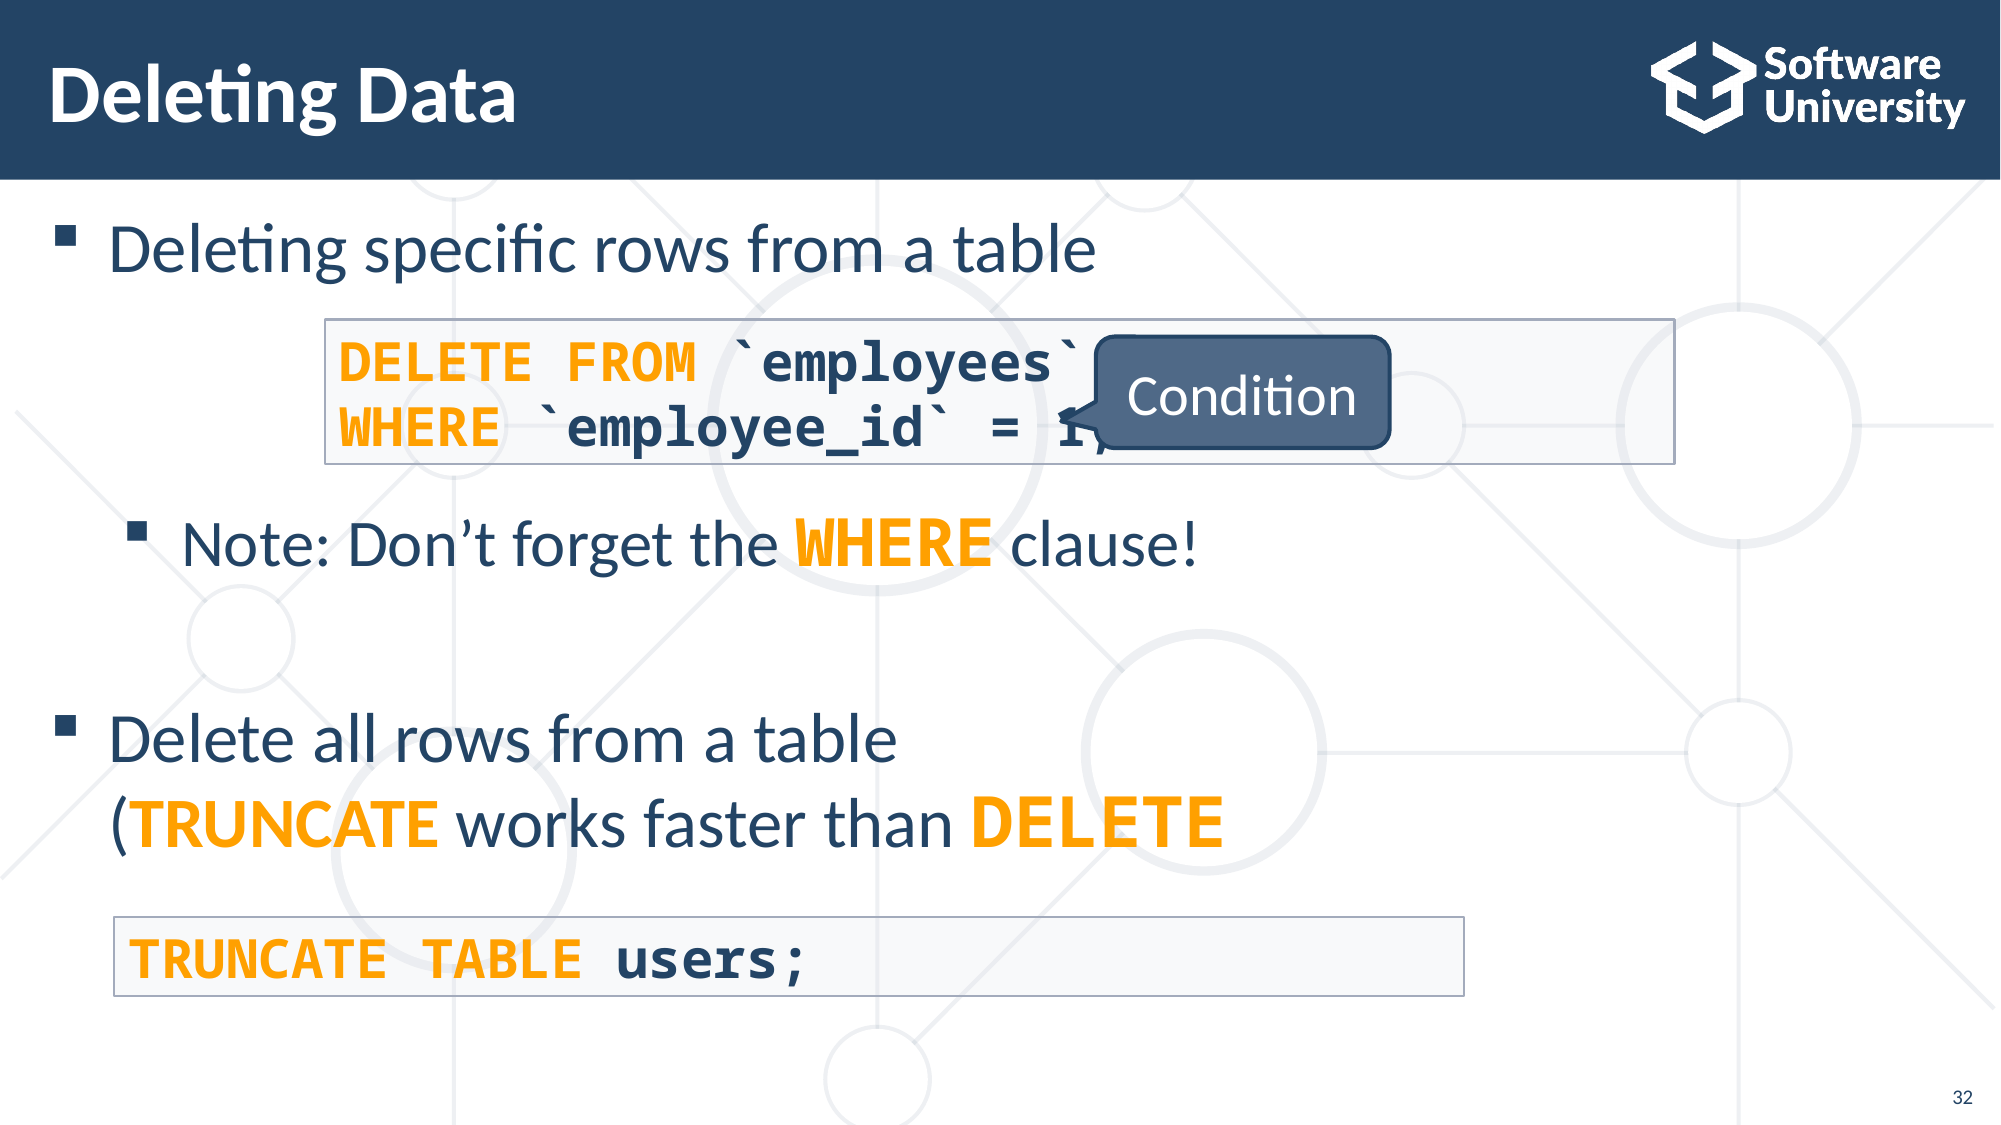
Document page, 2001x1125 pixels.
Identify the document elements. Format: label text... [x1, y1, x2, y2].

text_box Deleting specific rows from a table Note: Don’t forget the WHERE clause! Delete all rows from a table (TRUNCATE works faster than DELETE [31, 196, 1850, 1050]
text_box Deleting Data [31, 16, 1625, 162]
text_box DELETE FROM `employees` WHERE `employee_id` = 1; [324, 319, 1675, 465]
text_box Condition [1059, 334, 1392, 451]
text_box TRUNCATE TABLE users; [114, 916, 1464, 997]
picture [1651, 41, 1966, 134]
text_box 24 [1927, 1067, 1989, 1116]
